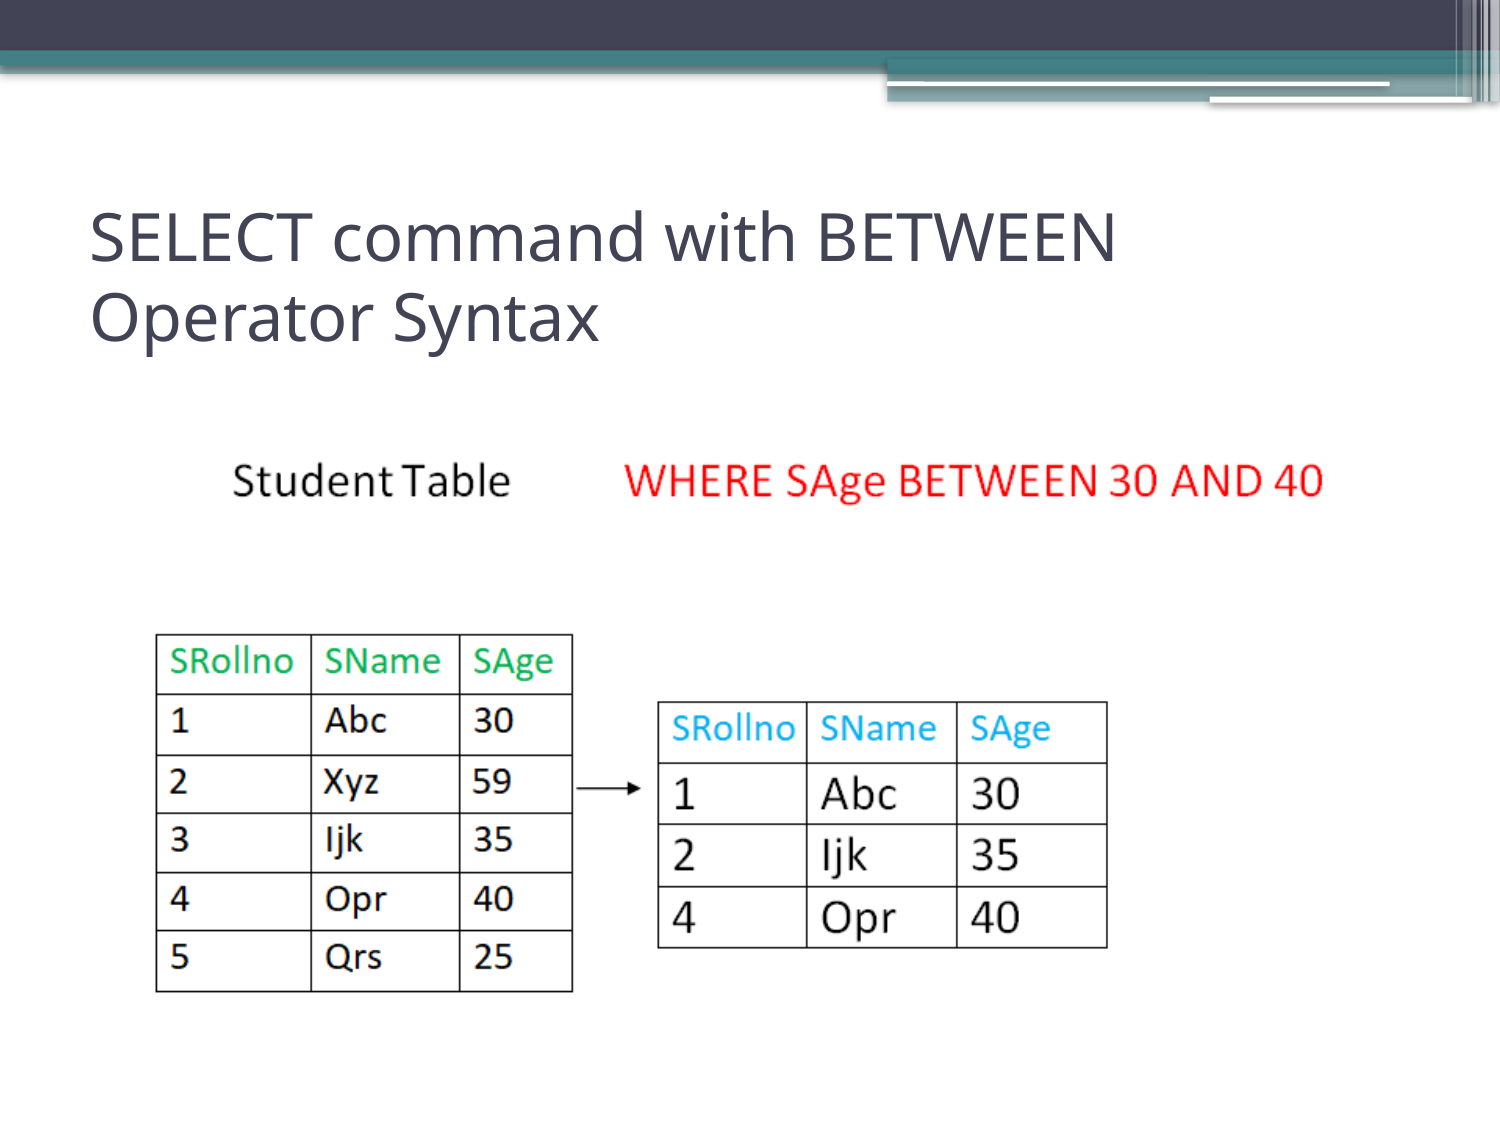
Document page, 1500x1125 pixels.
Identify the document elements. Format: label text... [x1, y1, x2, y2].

title SELECT command with BETWEEN Operator Syntax [75, 187, 1425, 363]
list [134, 434, 1366, 1013]
